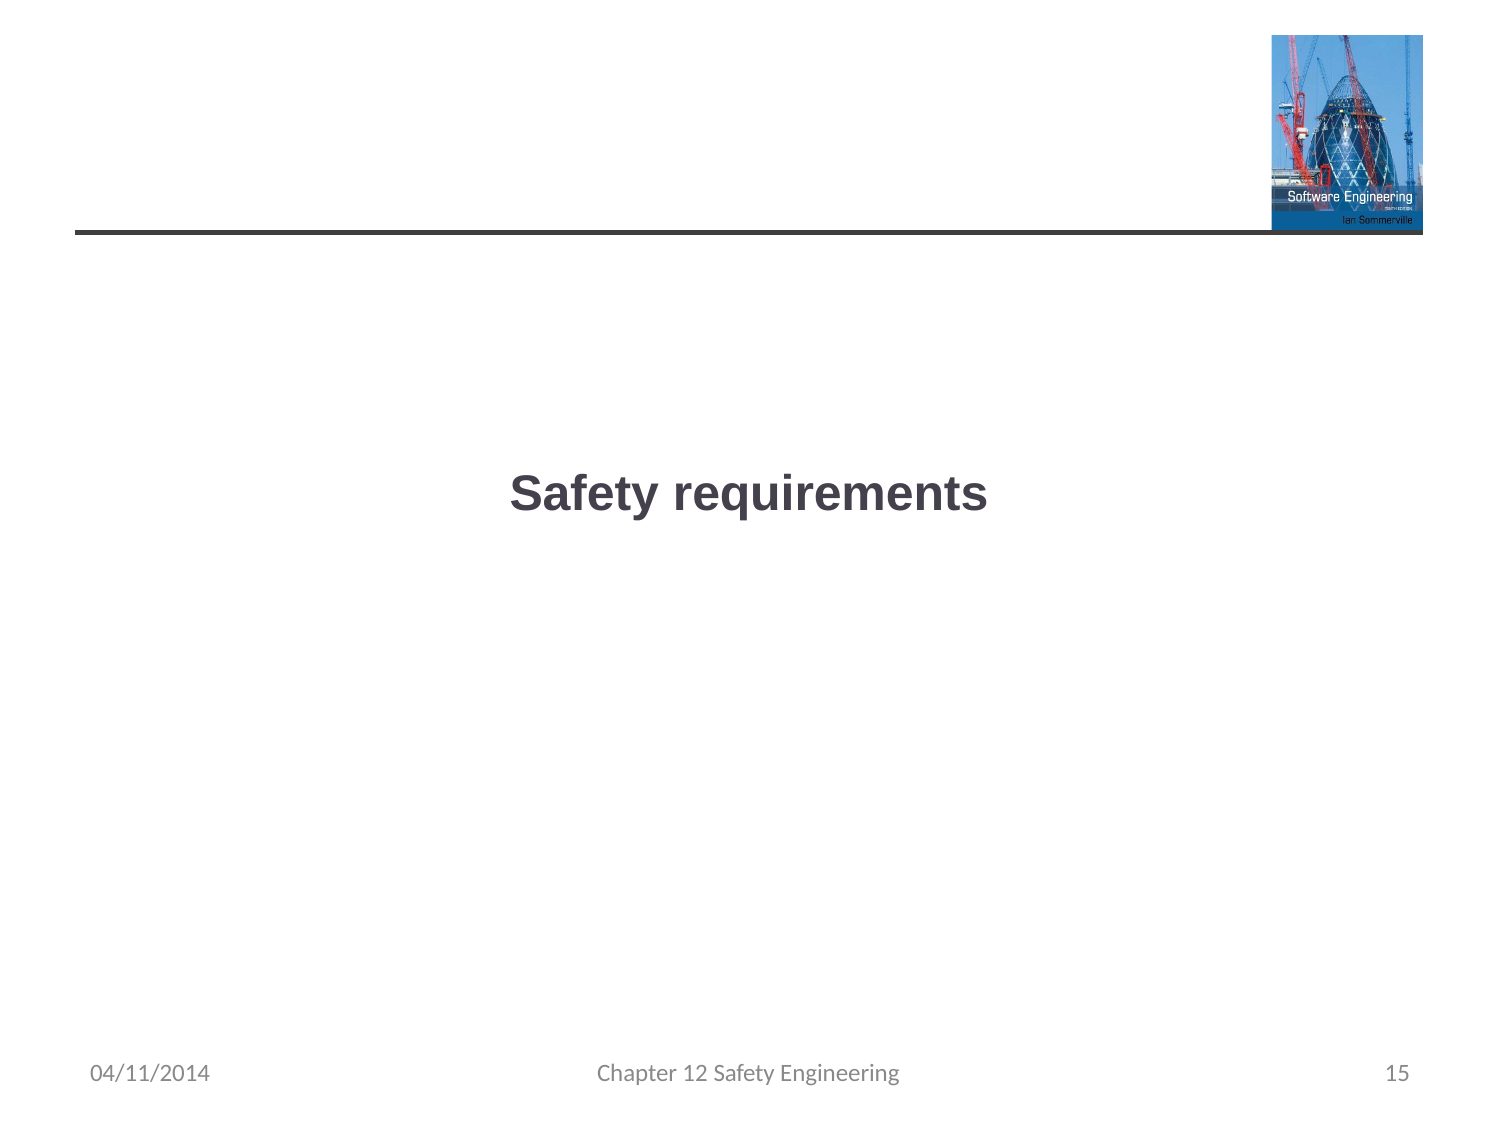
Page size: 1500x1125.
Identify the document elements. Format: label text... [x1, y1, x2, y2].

text_box Chapter 12 Safety Engineering [595, 1060, 905, 1087]
text_box 04/11/2014 [87, 1060, 213, 1087]
slide_number 10 [1380, 1060, 1414, 1125]
title Safety requirements [507, 460, 993, 649]
picture [1271, 35, 1423, 230]
